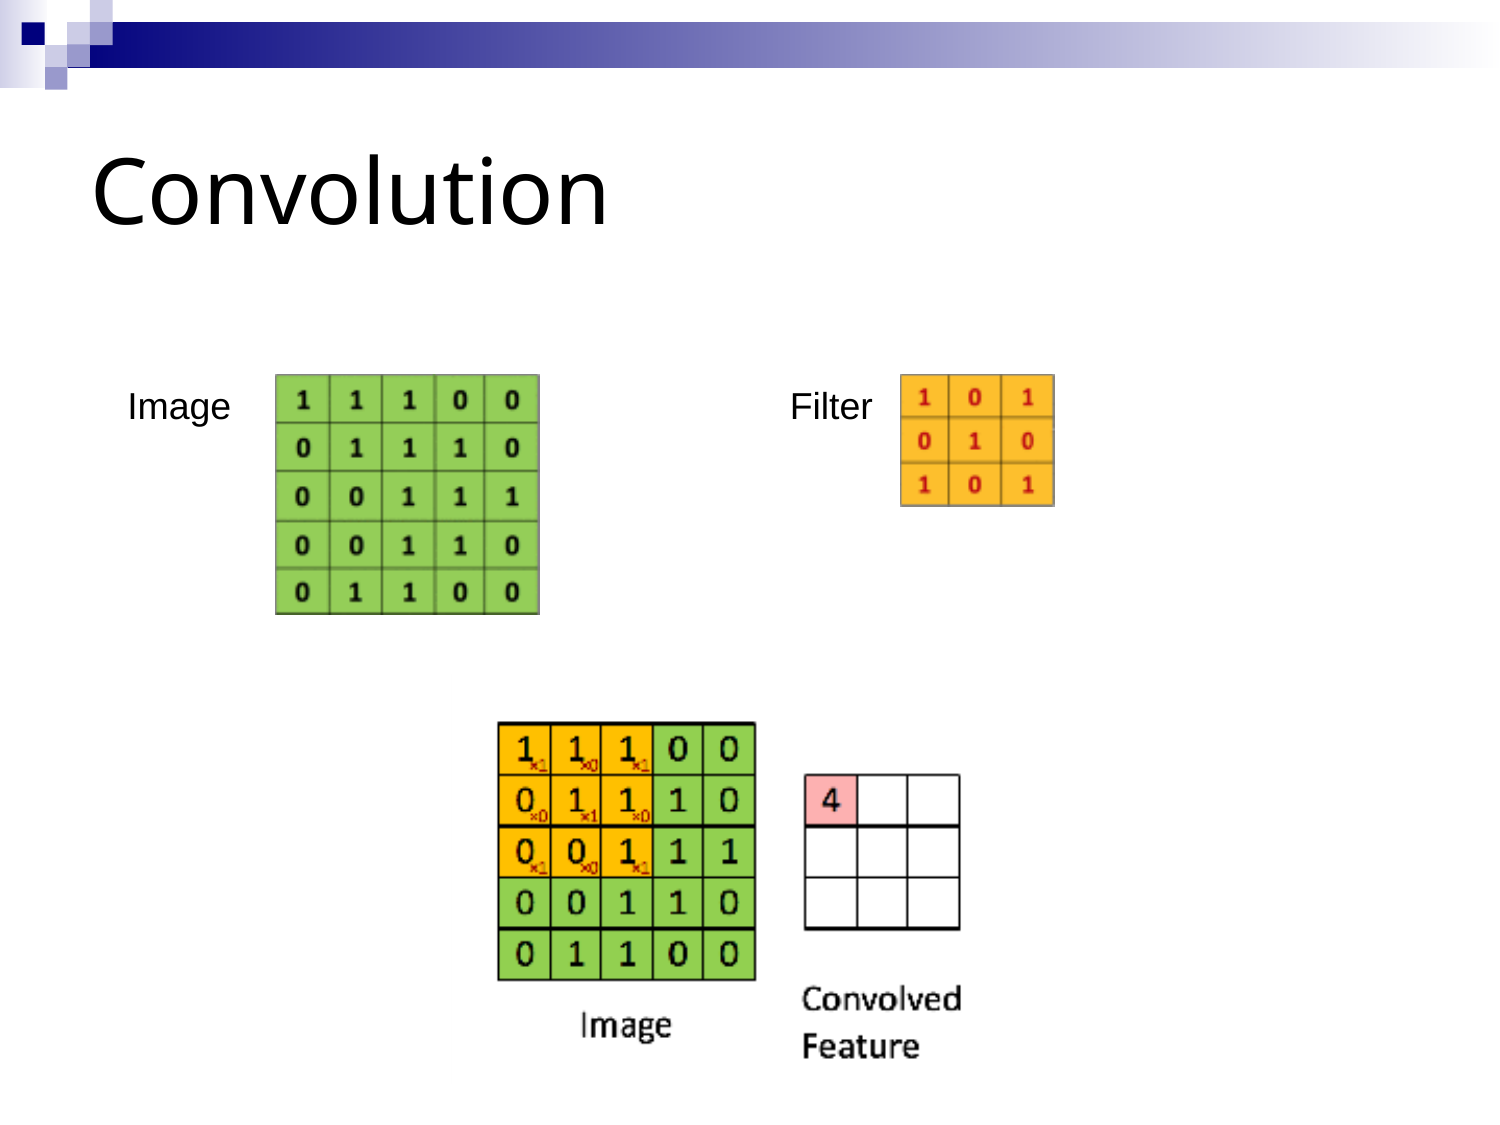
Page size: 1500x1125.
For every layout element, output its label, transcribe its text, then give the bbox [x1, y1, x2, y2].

text_box Image [112, 374, 273, 435]
text_box Filter [774, 374, 898, 435]
picture [449, 674, 1009, 1084]
picture [899, 374, 1055, 507]
picture [274, 374, 540, 615]
title Convolution [75, 75, 1425, 300]
